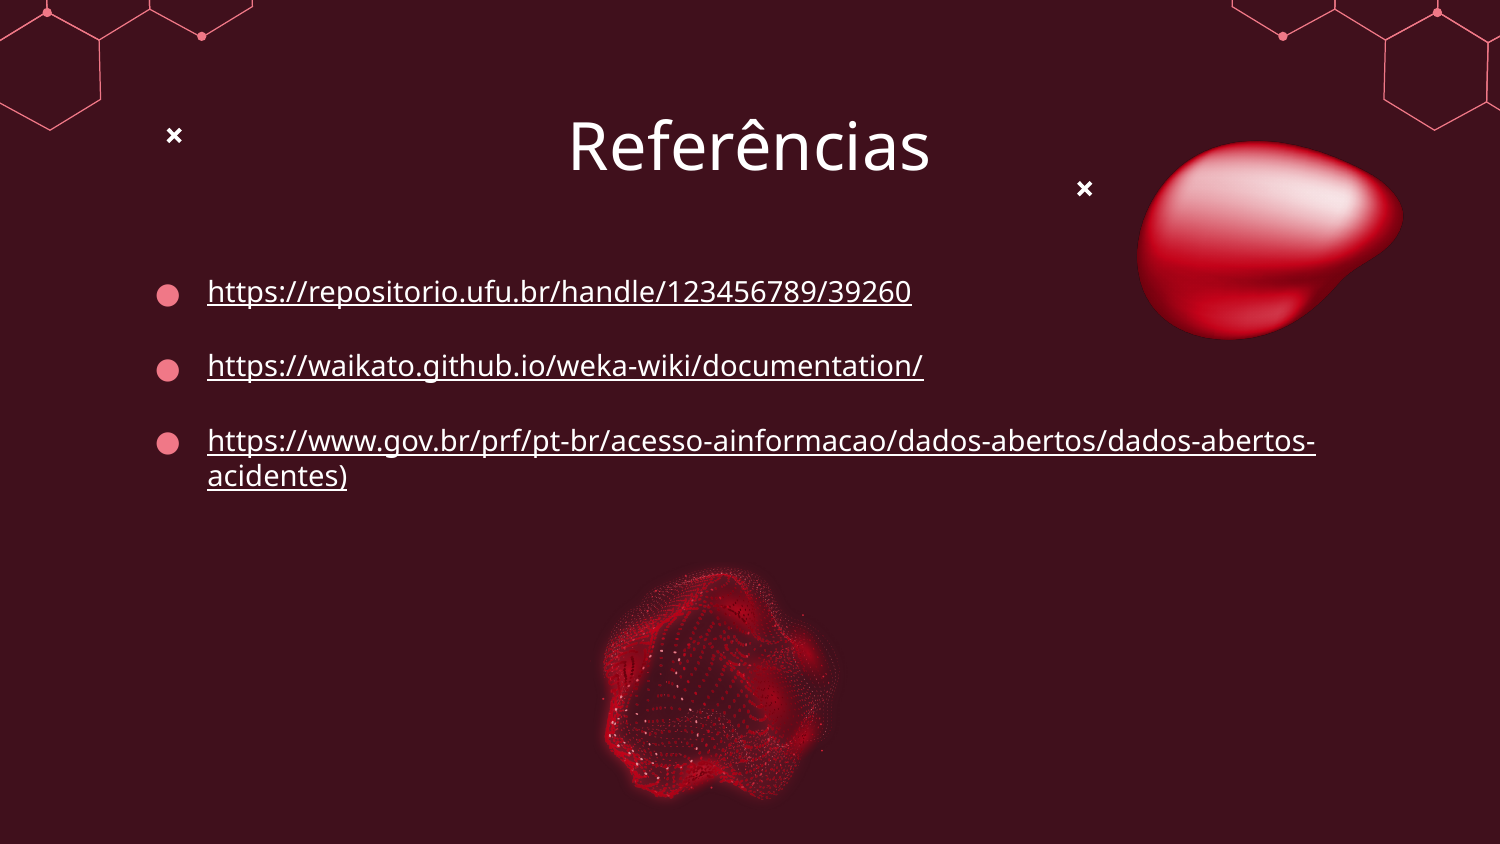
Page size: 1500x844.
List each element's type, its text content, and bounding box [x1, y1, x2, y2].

picture [1106, 95, 1424, 397]
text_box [167, 128, 181, 142]
title Referências [118, 88, 1382, 183]
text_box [1078, 182, 1092, 196]
subtitle https://repositorio.ufu.br/handle/123456789/39260 https://waikato.github.io/weka-wiki/documentation/ https://www.gov.br/prf/pt-br/acesso-ainformacao/dados-abertos/dados-abertos-acidentes) [117, 257, 1342, 718]
picture [590, 561, 849, 810]
